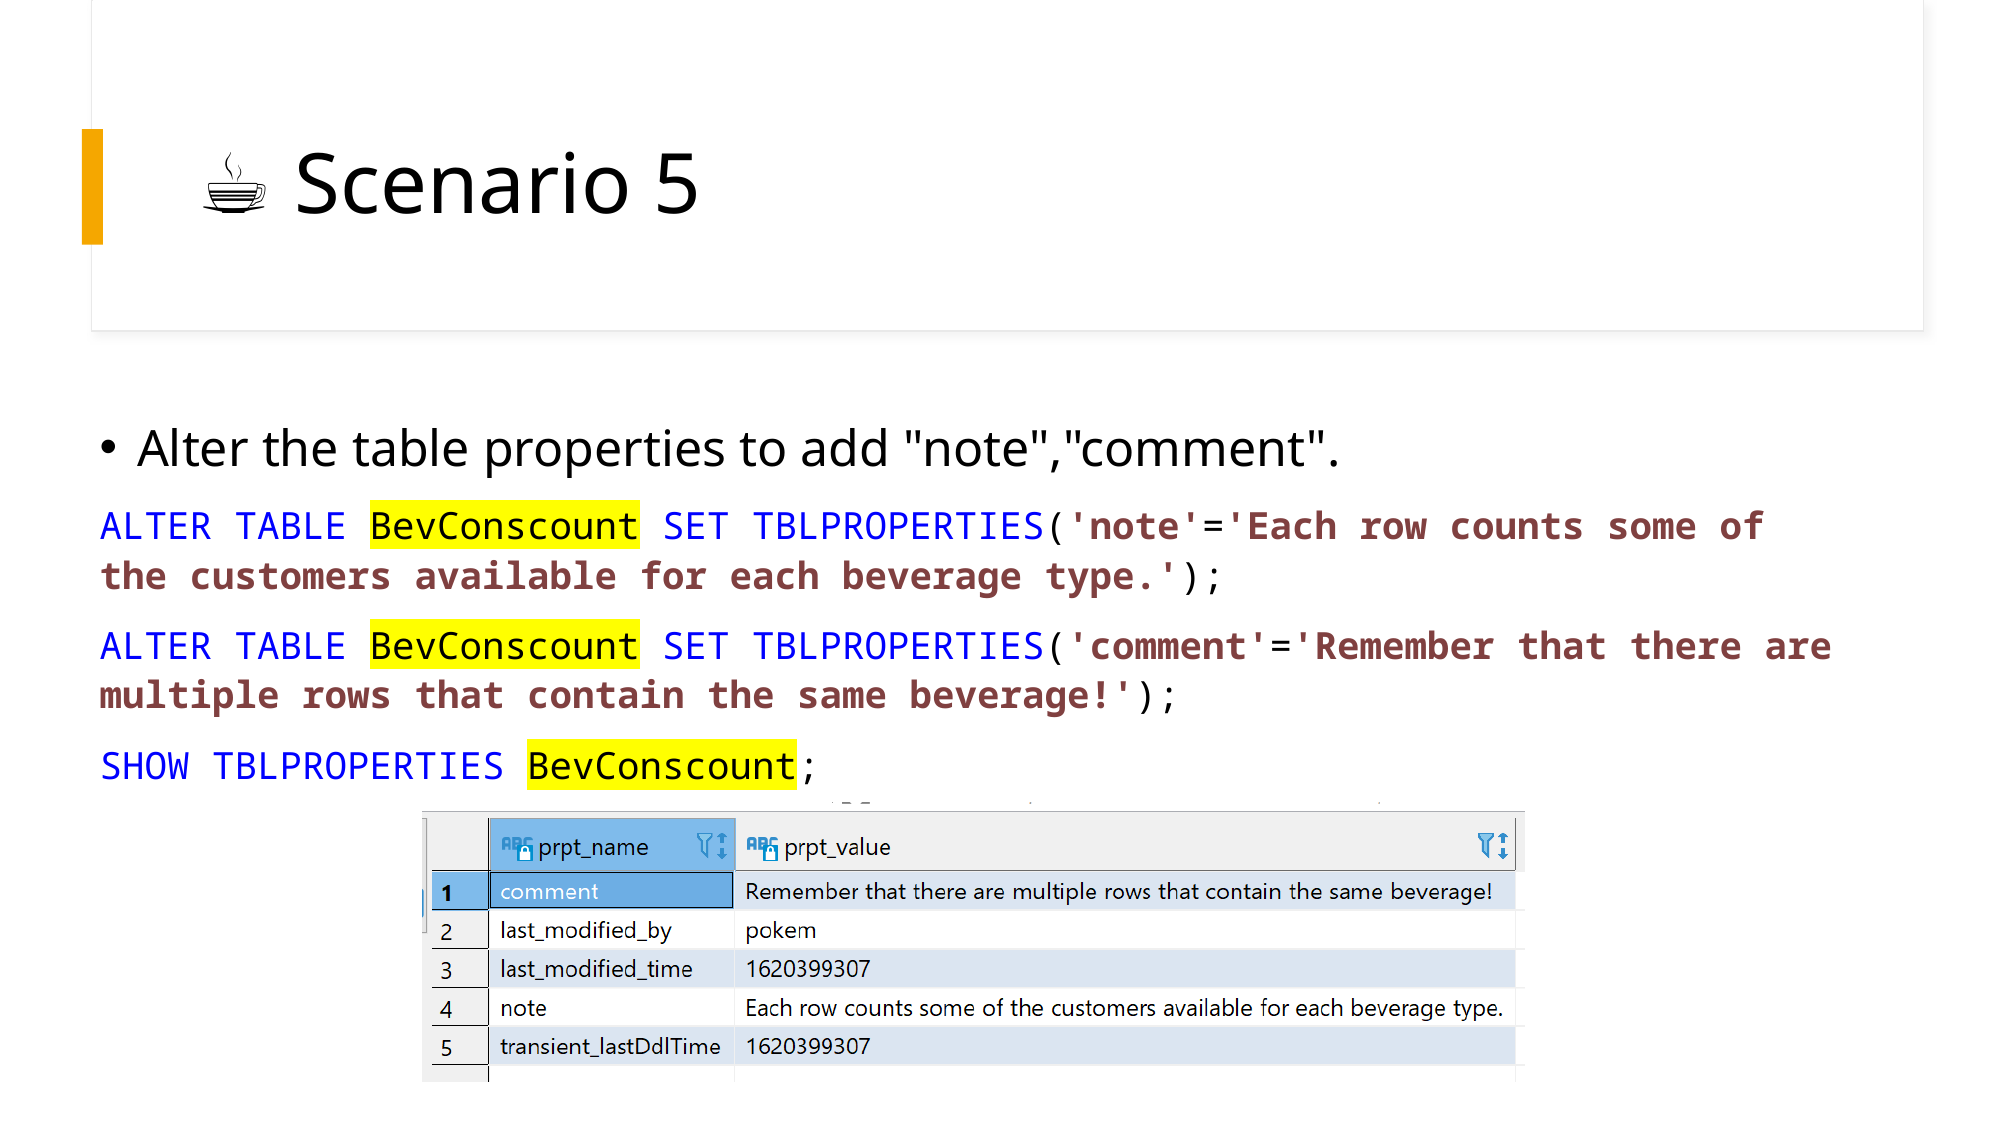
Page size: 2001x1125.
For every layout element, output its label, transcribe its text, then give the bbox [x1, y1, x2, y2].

list Alter the table properties to add "note","comment". ALTER TABLE BevConscount SET TBLPROPERTIES('note'='Each row counts some of the customers available for each beverage type.'); ALTER TABLE BevConscount SET TBLPROPERTIES('comment'='Remember that there are multiple rows that contain the same beverage!'); SHOW TBLPROPERTIES BevConscount; [84, 403, 1863, 1010]
title ☕ Scenario 5 [183, 90, 1851, 284]
picture [422, 802, 1525, 1082]
